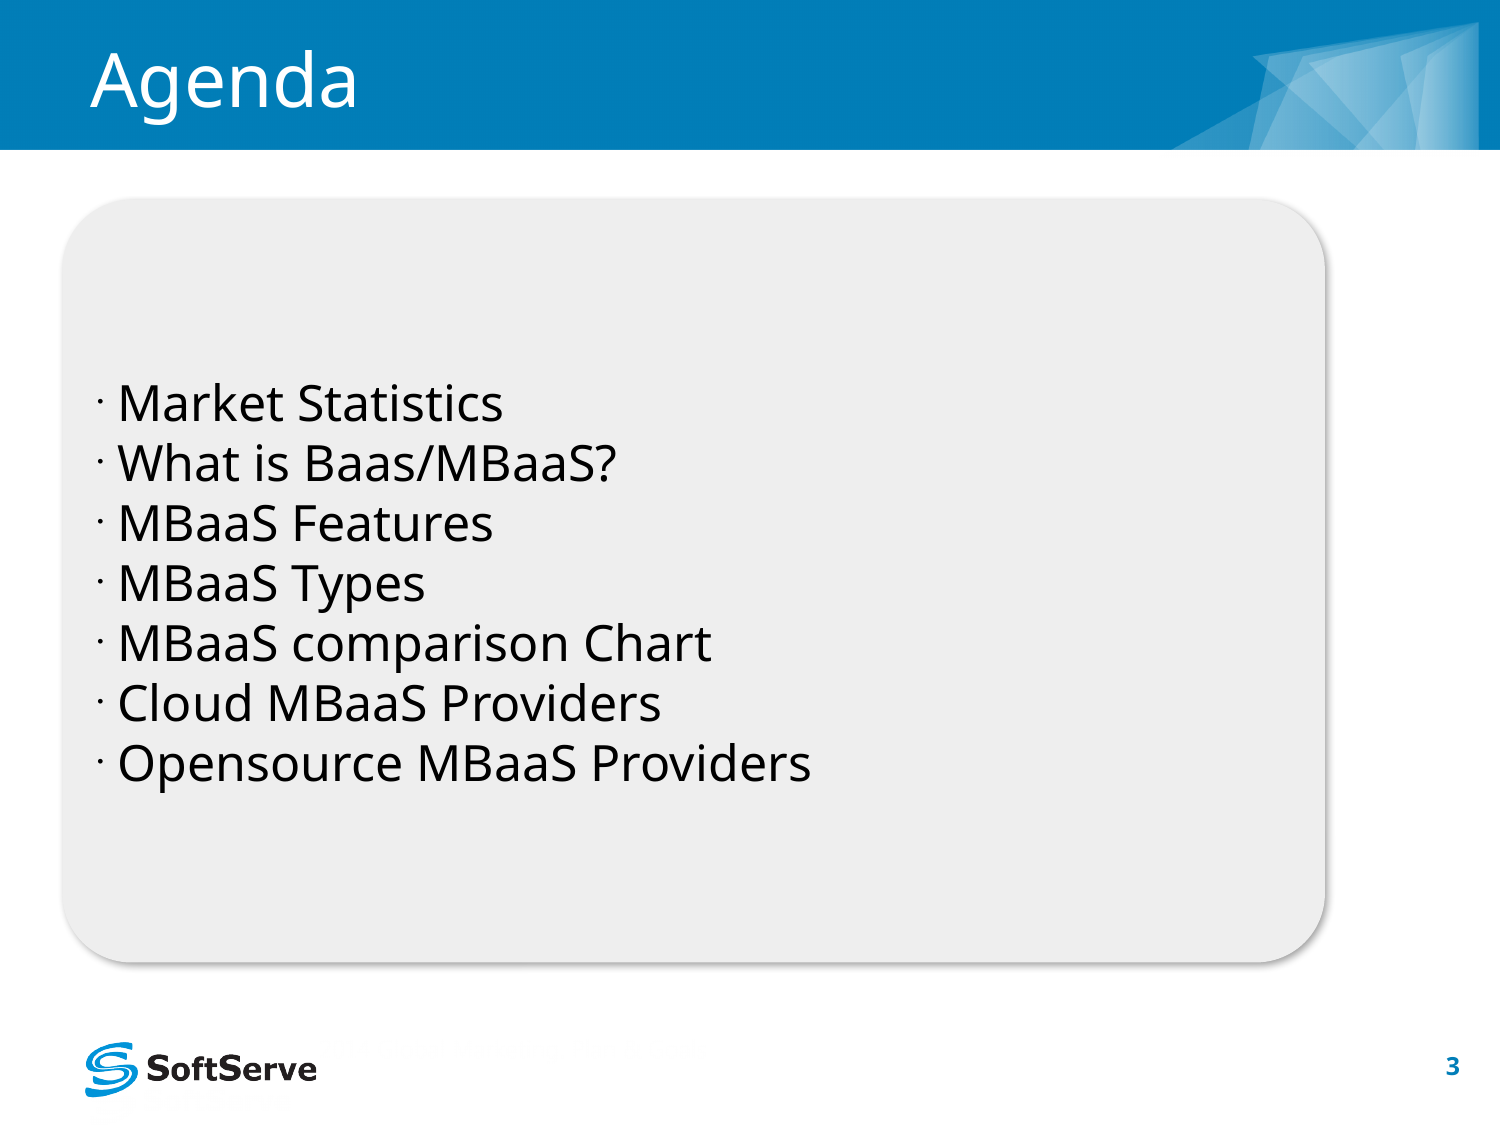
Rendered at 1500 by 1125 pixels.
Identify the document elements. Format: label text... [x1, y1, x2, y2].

title Agenda [75, 2, 1013, 153]
text_box Market Statistics What is Baas/MBaaS? MBaaS Features MBaaS Types MBaaS comparison Chart Cloud MBaaS Providers Opensource MBaaS Providers [60, 197, 1327, 965]
picture [0, 23, 1500, 1125]
slide_number 3 [1125, 1037, 1475, 1098]
